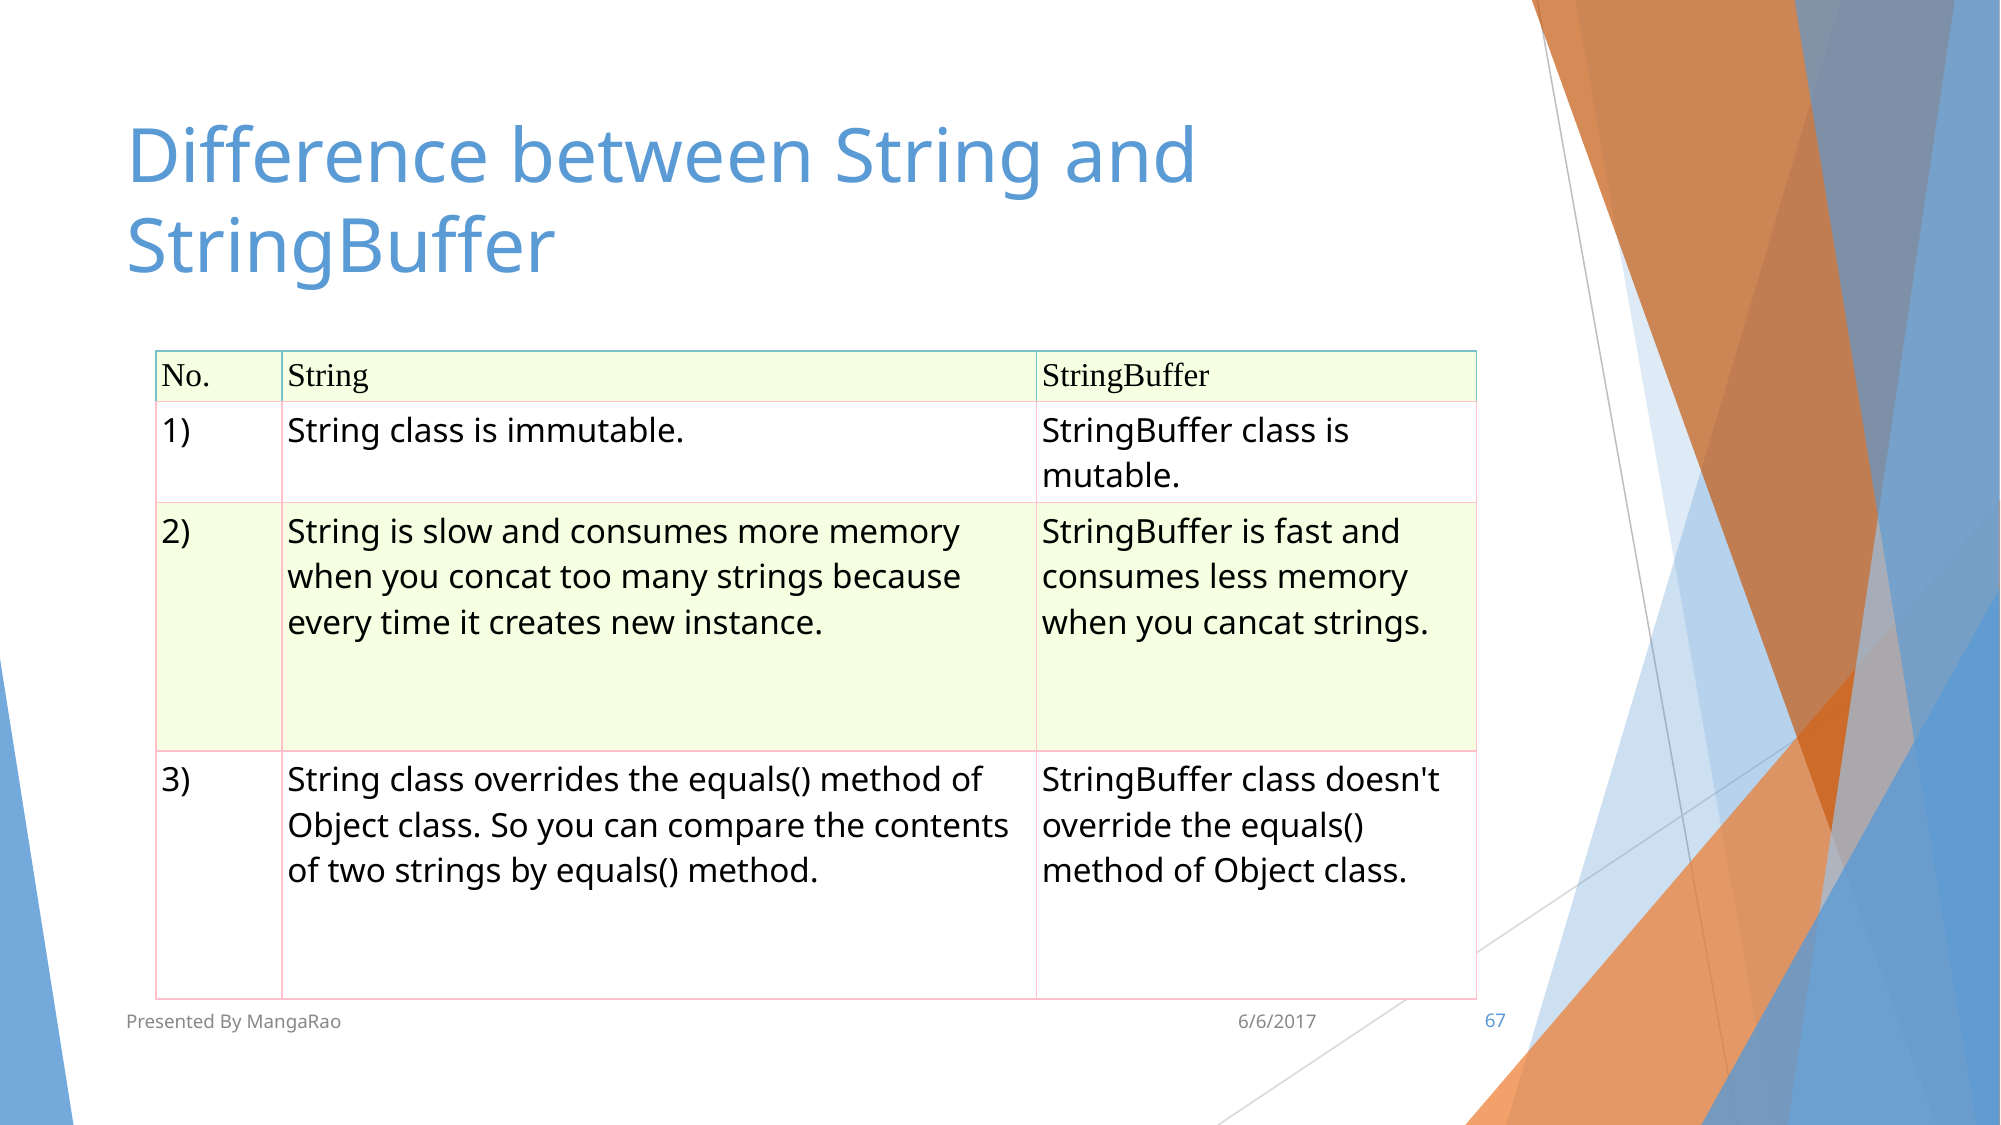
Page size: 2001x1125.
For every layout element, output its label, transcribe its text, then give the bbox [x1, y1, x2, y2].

slide_number ‹#› [1409, 991, 1522, 1051]
table_cell String is slow and consumes more memory when you concat too many strings because every time it creates new instance. [283, 503, 1036, 750]
table_cell StringBuffer class doesn't override the equals() method of Object class. [1037, 752, 1476, 998]
table_cell 3) [157, 752, 281, 991]
table_cell StringBuffer class is mutable. [1037, 402, 1476, 502]
table_header String [283, 352, 1036, 401]
table_cell StringBuffer is fast and consumes less memory when you cancat strings. [1037, 503, 1476, 750]
footer Presented By MangaRao [111, 991, 1145, 1051]
table_header StringBuffer [1037, 352, 1476, 401]
table_cell 2) [157, 503, 281, 750]
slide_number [1181, 991, 1332, 1051]
title Difference between String and StringBuffer [111, 99, 1522, 317]
table_cell String class is immutable. [283, 402, 1036, 502]
table_header No. [157, 352, 281, 401]
table_cell String class overrides the equals() method of Object class. So you can compare the contents of two strings by equals() method. [283, 752, 1036, 991]
table_cell 1) [157, 402, 281, 502]
